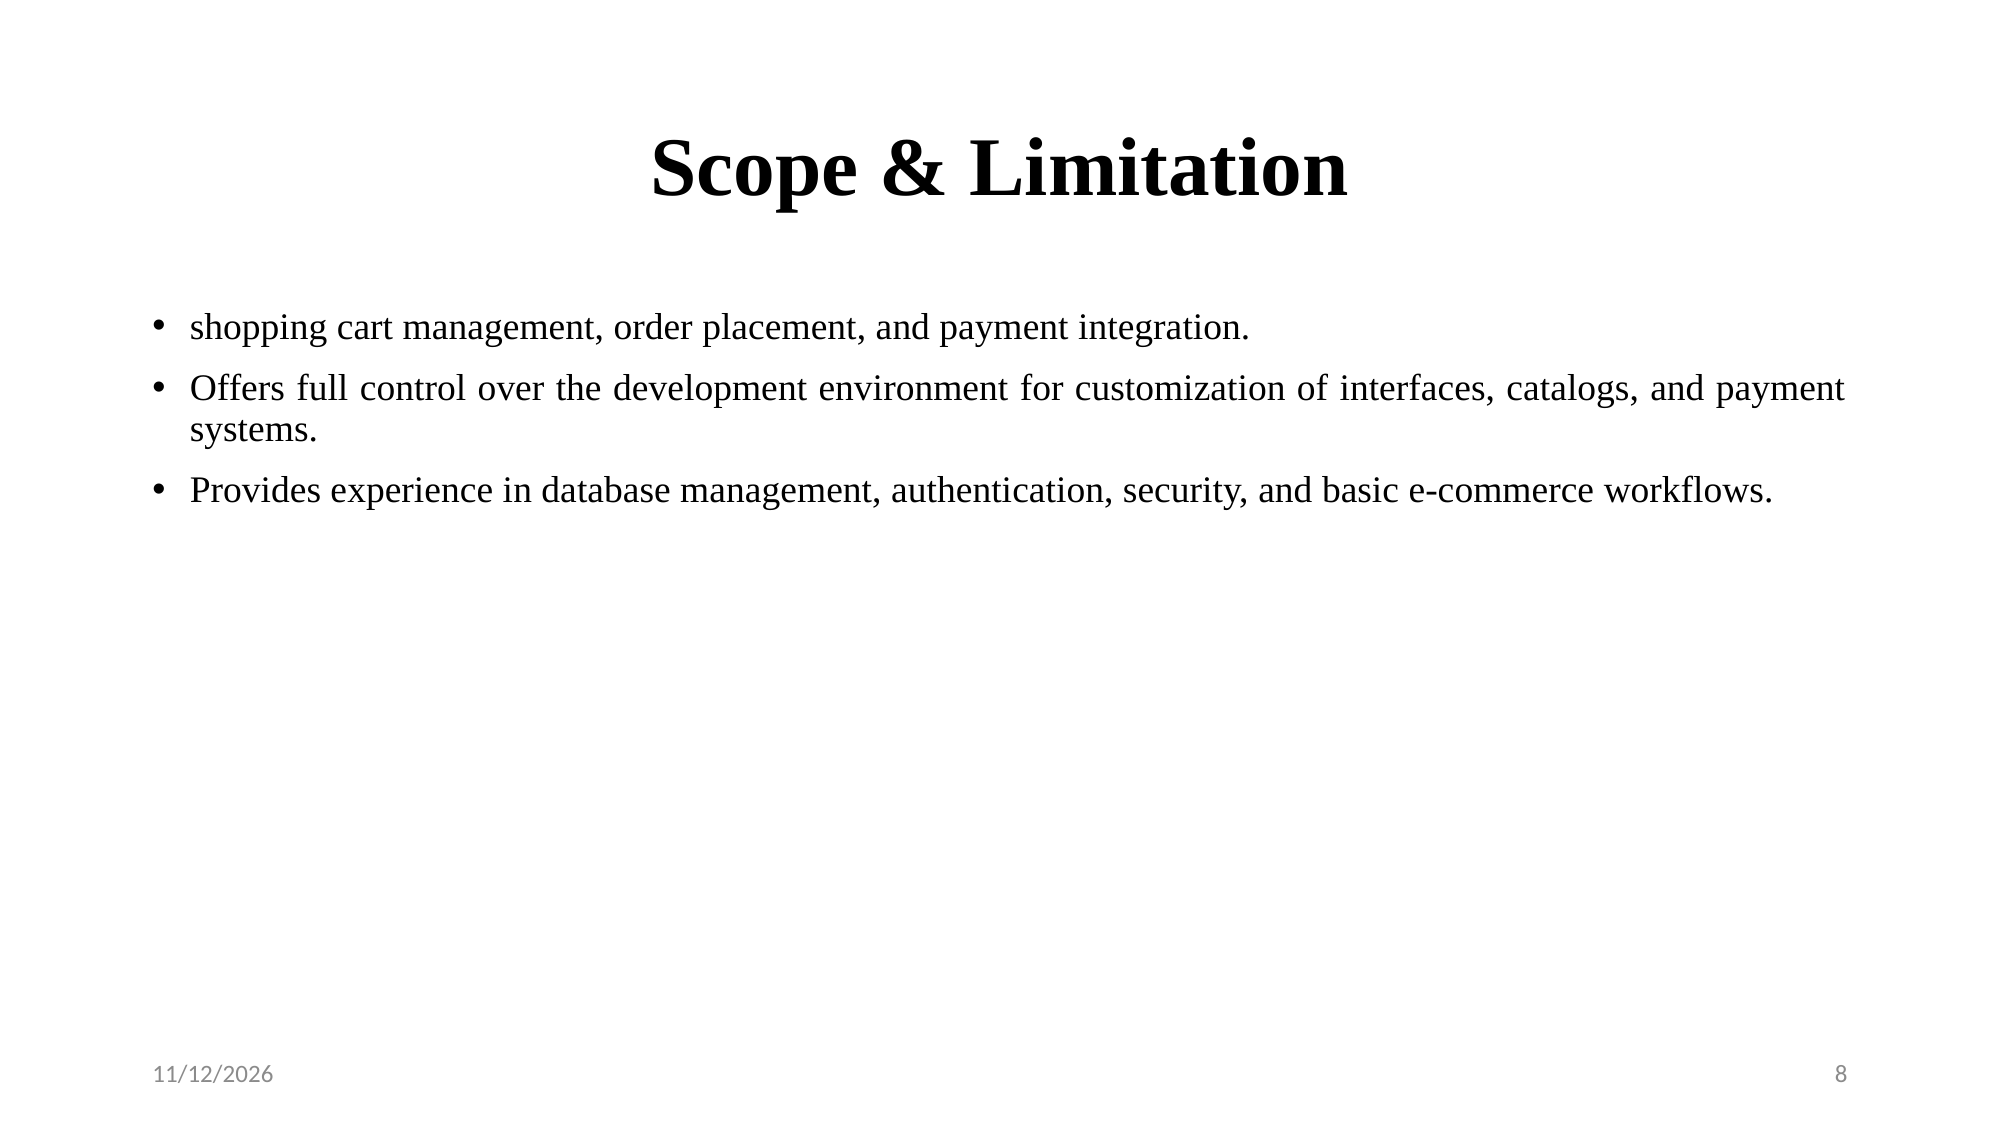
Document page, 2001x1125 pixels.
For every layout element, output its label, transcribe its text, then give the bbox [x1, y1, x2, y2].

title Scope & Limitation [137, 59, 1863, 278]
list shopping cart management, order placement, and payment integration. Offers full control over the development environment for customization of interfaces, catalogs, and payment systems. Provides experience in database management, authentication, security, and basic e-commerce workflows. [137, 299, 1863, 1014]
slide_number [137, 1042, 588, 1103]
slide_number 8 [1412, 1042, 1863, 1103]
